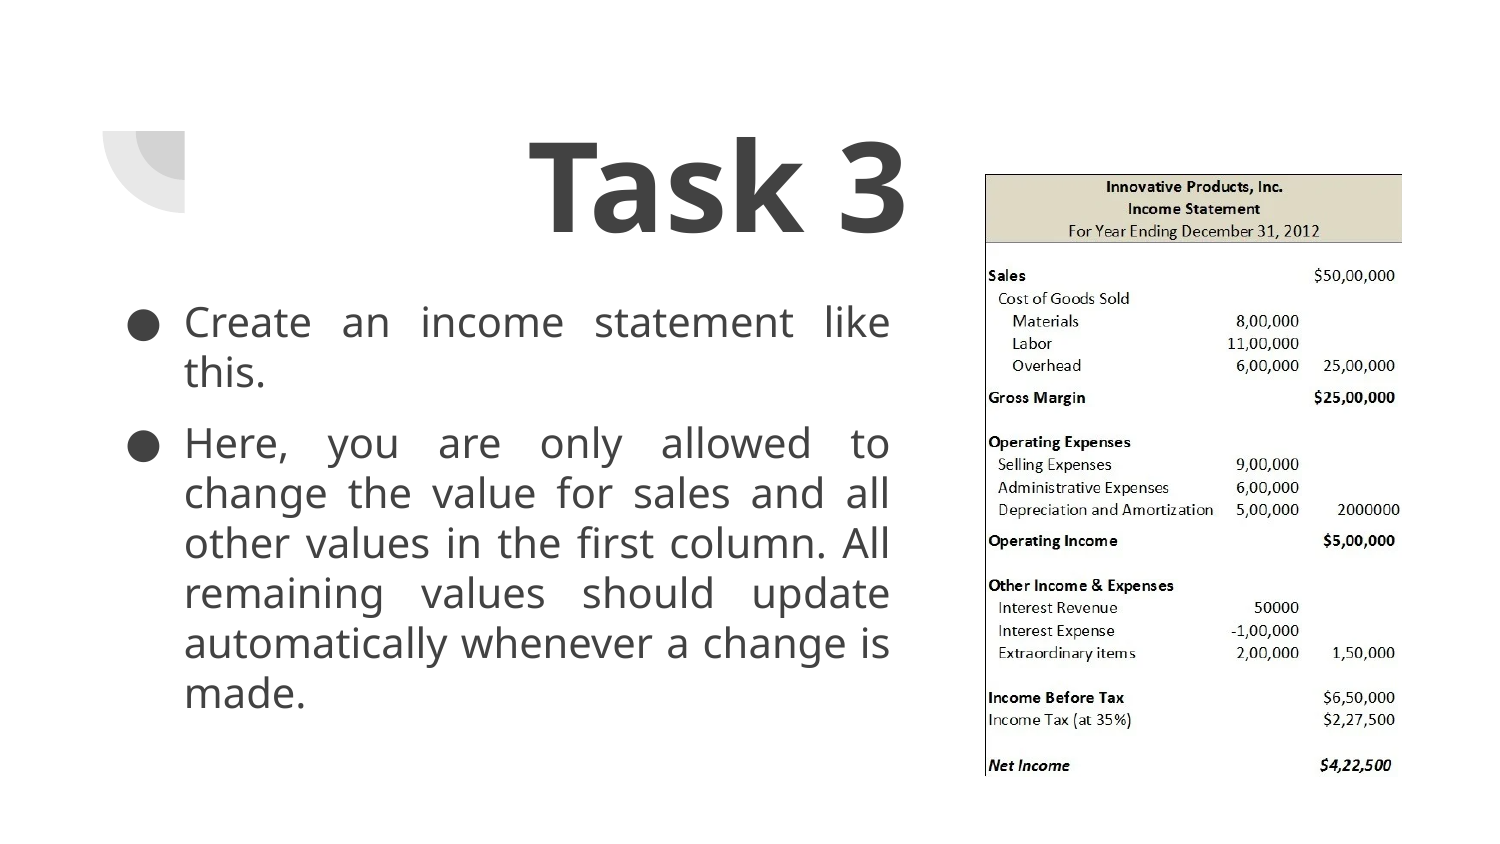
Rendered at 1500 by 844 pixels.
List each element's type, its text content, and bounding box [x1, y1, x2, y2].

title Task 3 [141, 92, 1295, 257]
picture [982, 169, 1402, 778]
title Create an income statement like this. Here, you are only allowed to change the value for sales and all other values in the first column. All remaining values should update automatically whenever a change is made. [93, 280, 907, 769]
